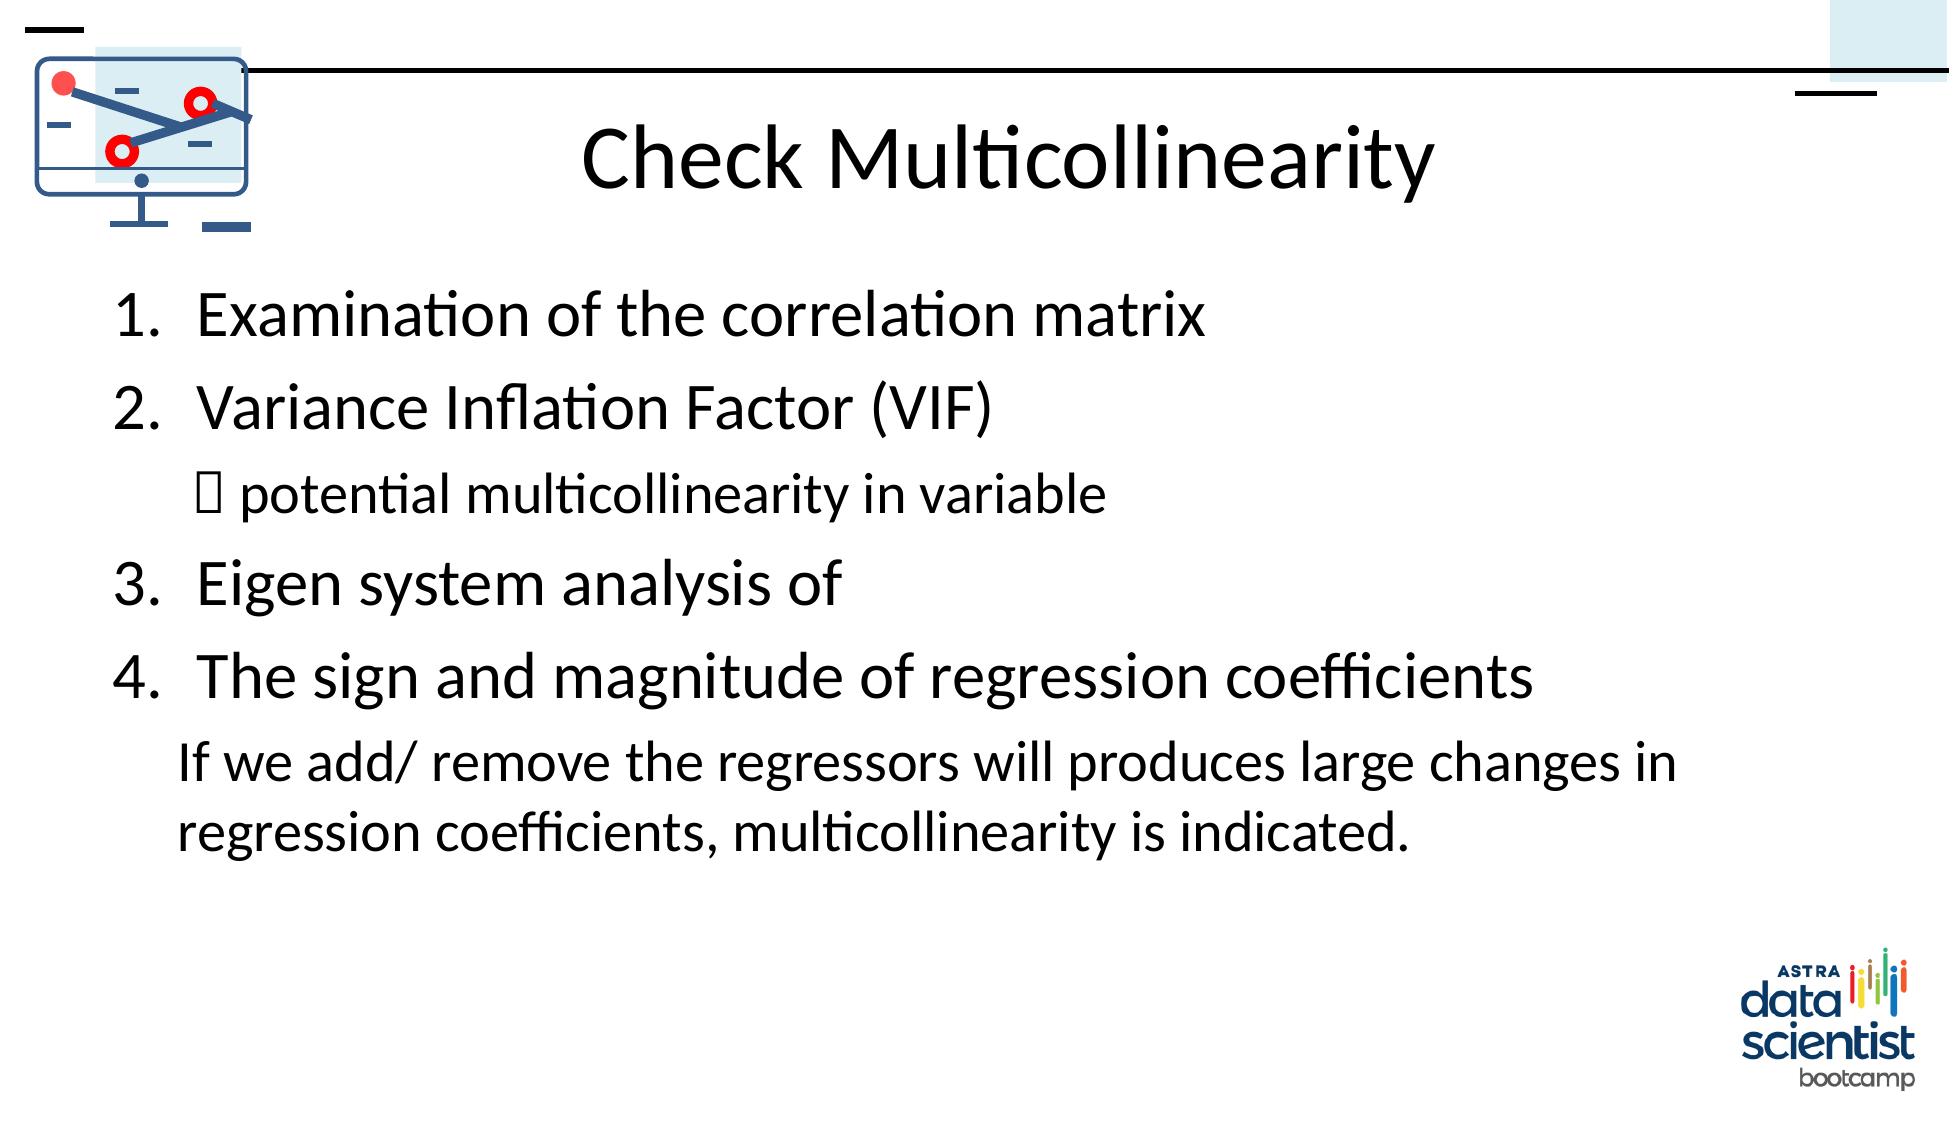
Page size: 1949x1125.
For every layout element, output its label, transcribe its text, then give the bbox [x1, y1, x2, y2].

title Check Multicollinearity [271, 70, 1748, 233]
picture [1724, 937, 1931, 1106]
